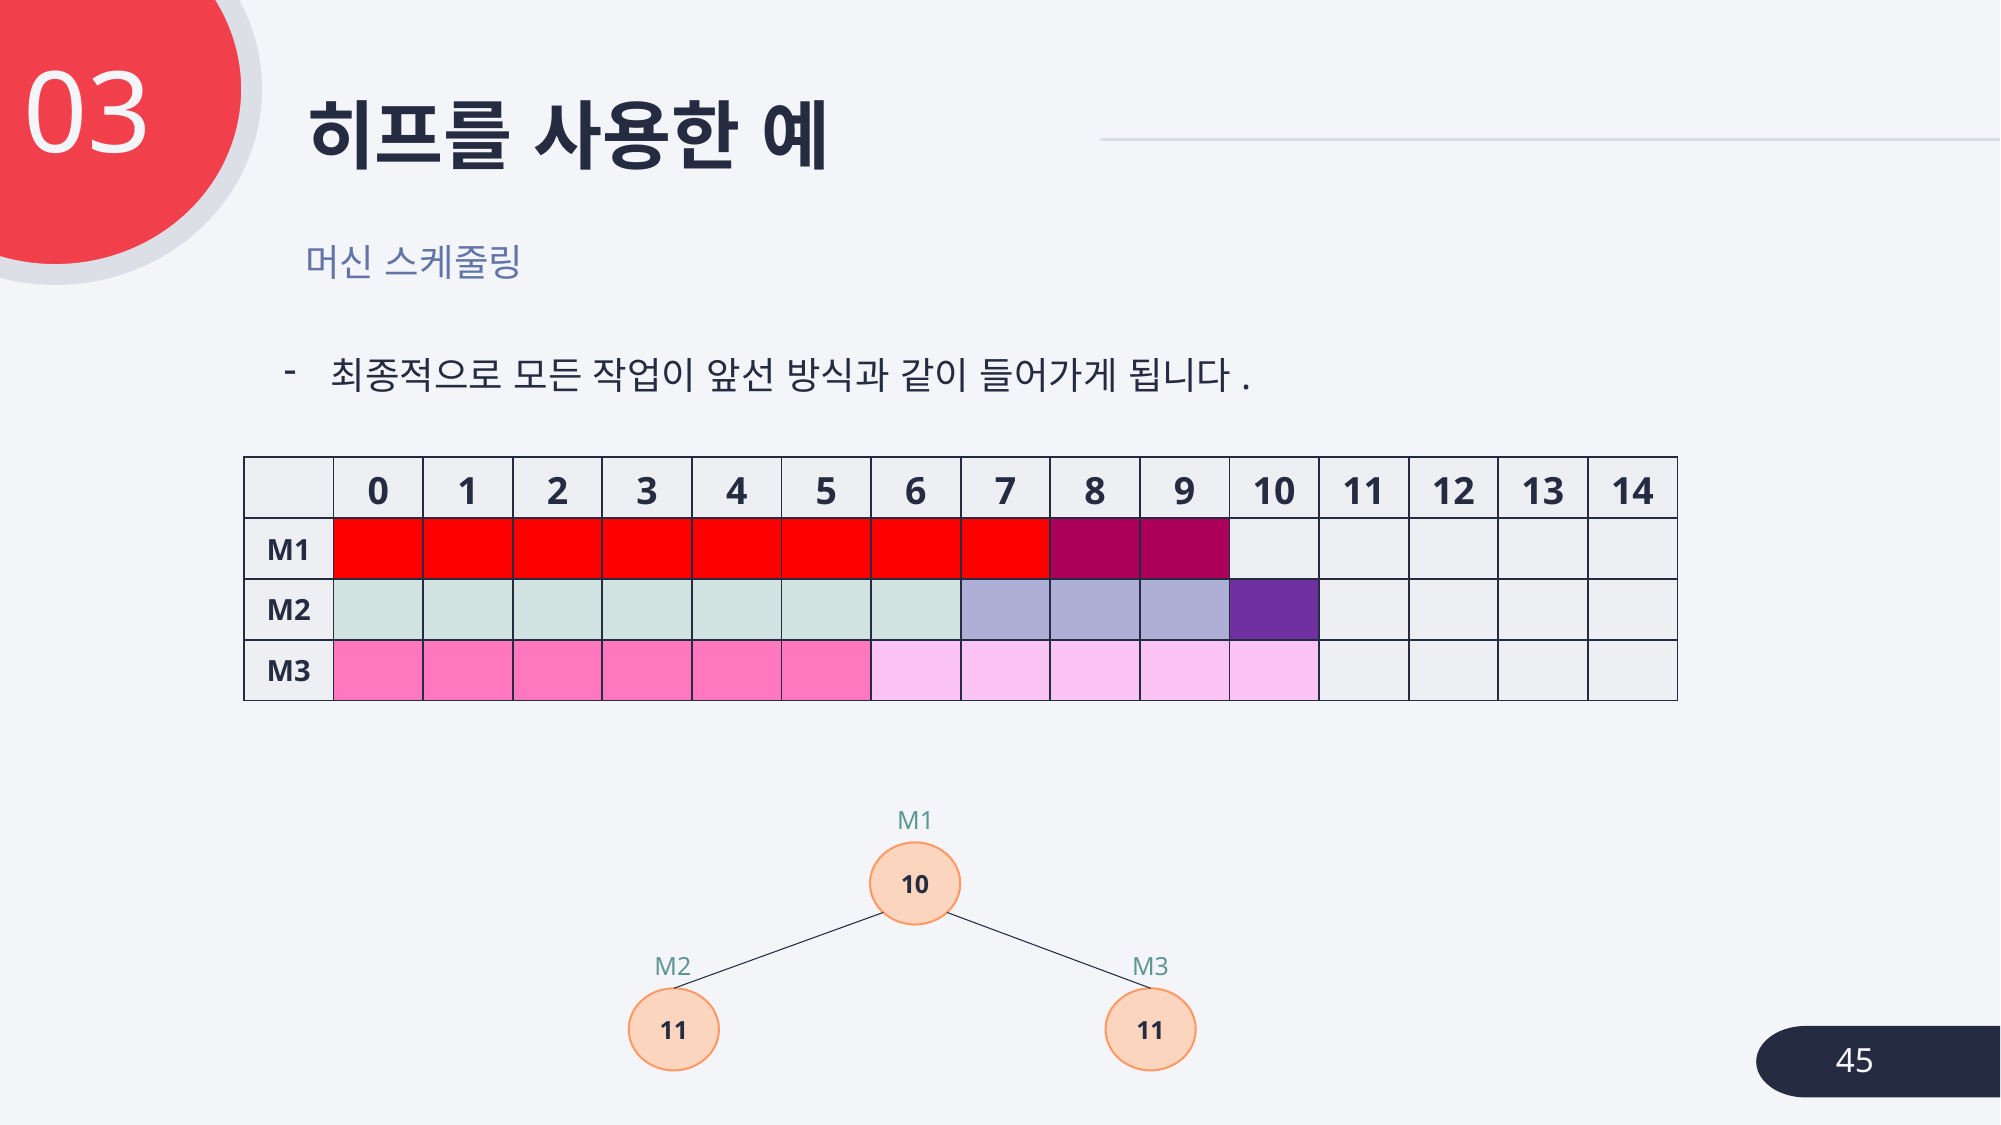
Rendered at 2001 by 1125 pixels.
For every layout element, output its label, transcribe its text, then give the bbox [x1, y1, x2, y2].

table_cell [1410, 641, 1497, 700]
text_box 최종적으로 모든 작업이 앞선 방식과 같이 들어가게 됩니다. [268, 344, 1267, 405]
table_cell [514, 519, 601, 578]
table_cell [1051, 519, 1139, 578]
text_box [946, 912, 1151, 989]
table_cell [1410, 580, 1497, 639]
table_header 0 [334, 458, 422, 517]
table_cell [782, 641, 870, 700]
title 히프를 사용한 예 [290, 89, 1225, 191]
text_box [673, 912, 884, 989]
table_cell [1410, 519, 1497, 578]
table_header 4 [693, 458, 781, 517]
table_cell M3 [245, 641, 333, 700]
table_cell [424, 519, 512, 578]
table_cell [1141, 580, 1229, 639]
table_cell [334, 519, 422, 578]
table_cell [872, 580, 960, 639]
table_cell [1589, 641, 1677, 700]
table_cell [1051, 580, 1139, 639]
table_cell [1589, 580, 1677, 639]
text_box 10 [868, 842, 962, 926]
table_cell [872, 641, 960, 700]
table_cell [1230, 641, 1318, 700]
table_cell [693, 580, 781, 639]
table_cell [1141, 641, 1229, 700]
text_box M3 [1151, 942, 1184, 988]
text_box 머신 스케줄링 [290, 231, 563, 292]
table_cell [334, 641, 422, 700]
table_cell [603, 519, 691, 578]
table_header 8 [1051, 458, 1139, 517]
table_cell M1 [245, 519, 333, 578]
table_header 12 [1410, 458, 1497, 517]
table_cell [1230, 519, 1318, 578]
table_header 7 [962, 458, 1049, 517]
list 03 [0, 47, 167, 186]
table_header 11 [1320, 458, 1408, 517]
table_header 10 [1230, 458, 1318, 517]
table_cell [514, 641, 601, 700]
text_box 11 [1104, 988, 1197, 1072]
table_cell [603, 580, 691, 639]
table_cell [1320, 641, 1408, 700]
table_cell [962, 641, 1049, 700]
table_cell [1499, 519, 1587, 578]
table_header 6 [872, 458, 960, 517]
table_cell [1051, 641, 1139, 700]
table_cell [1499, 641, 1587, 700]
table_header 5 [782, 458, 870, 517]
table_cell [514, 580, 601, 639]
table_cell [603, 641, 691, 700]
table_header 2 [514, 458, 601, 517]
text_box M1 [882, 796, 949, 842]
table_cell [424, 641, 512, 700]
table_cell [962, 580, 1049, 639]
table_cell [1320, 519, 1408, 578]
text_box M2 [639, 942, 673, 988]
table_cell [1320, 580, 1408, 639]
table_cell [334, 580, 422, 639]
table_header 9 [1141, 458, 1229, 517]
table_cell [1589, 519, 1677, 578]
table_cell [962, 519, 1049, 578]
table_cell [693, 641, 781, 700]
table_header 14 [1589, 458, 1677, 517]
table_header [245, 458, 333, 517]
table_header 1 [424, 458, 512, 517]
table_cell [1141, 519, 1229, 578]
table_cell [424, 580, 512, 639]
table_cell [1499, 580, 1587, 639]
table_cell [782, 580, 870, 639]
slide_number 45 [1820, 1031, 1984, 1092]
table_header 3 [603, 458, 691, 517]
table_cell [1230, 580, 1318, 639]
text_box 11 [627, 988, 720, 1072]
table_header 13 [1499, 458, 1587, 517]
table_cell [872, 519, 960, 578]
table_cell [782, 519, 870, 578]
table_cell M2 [245, 580, 333, 639]
table_cell [693, 519, 781, 578]
